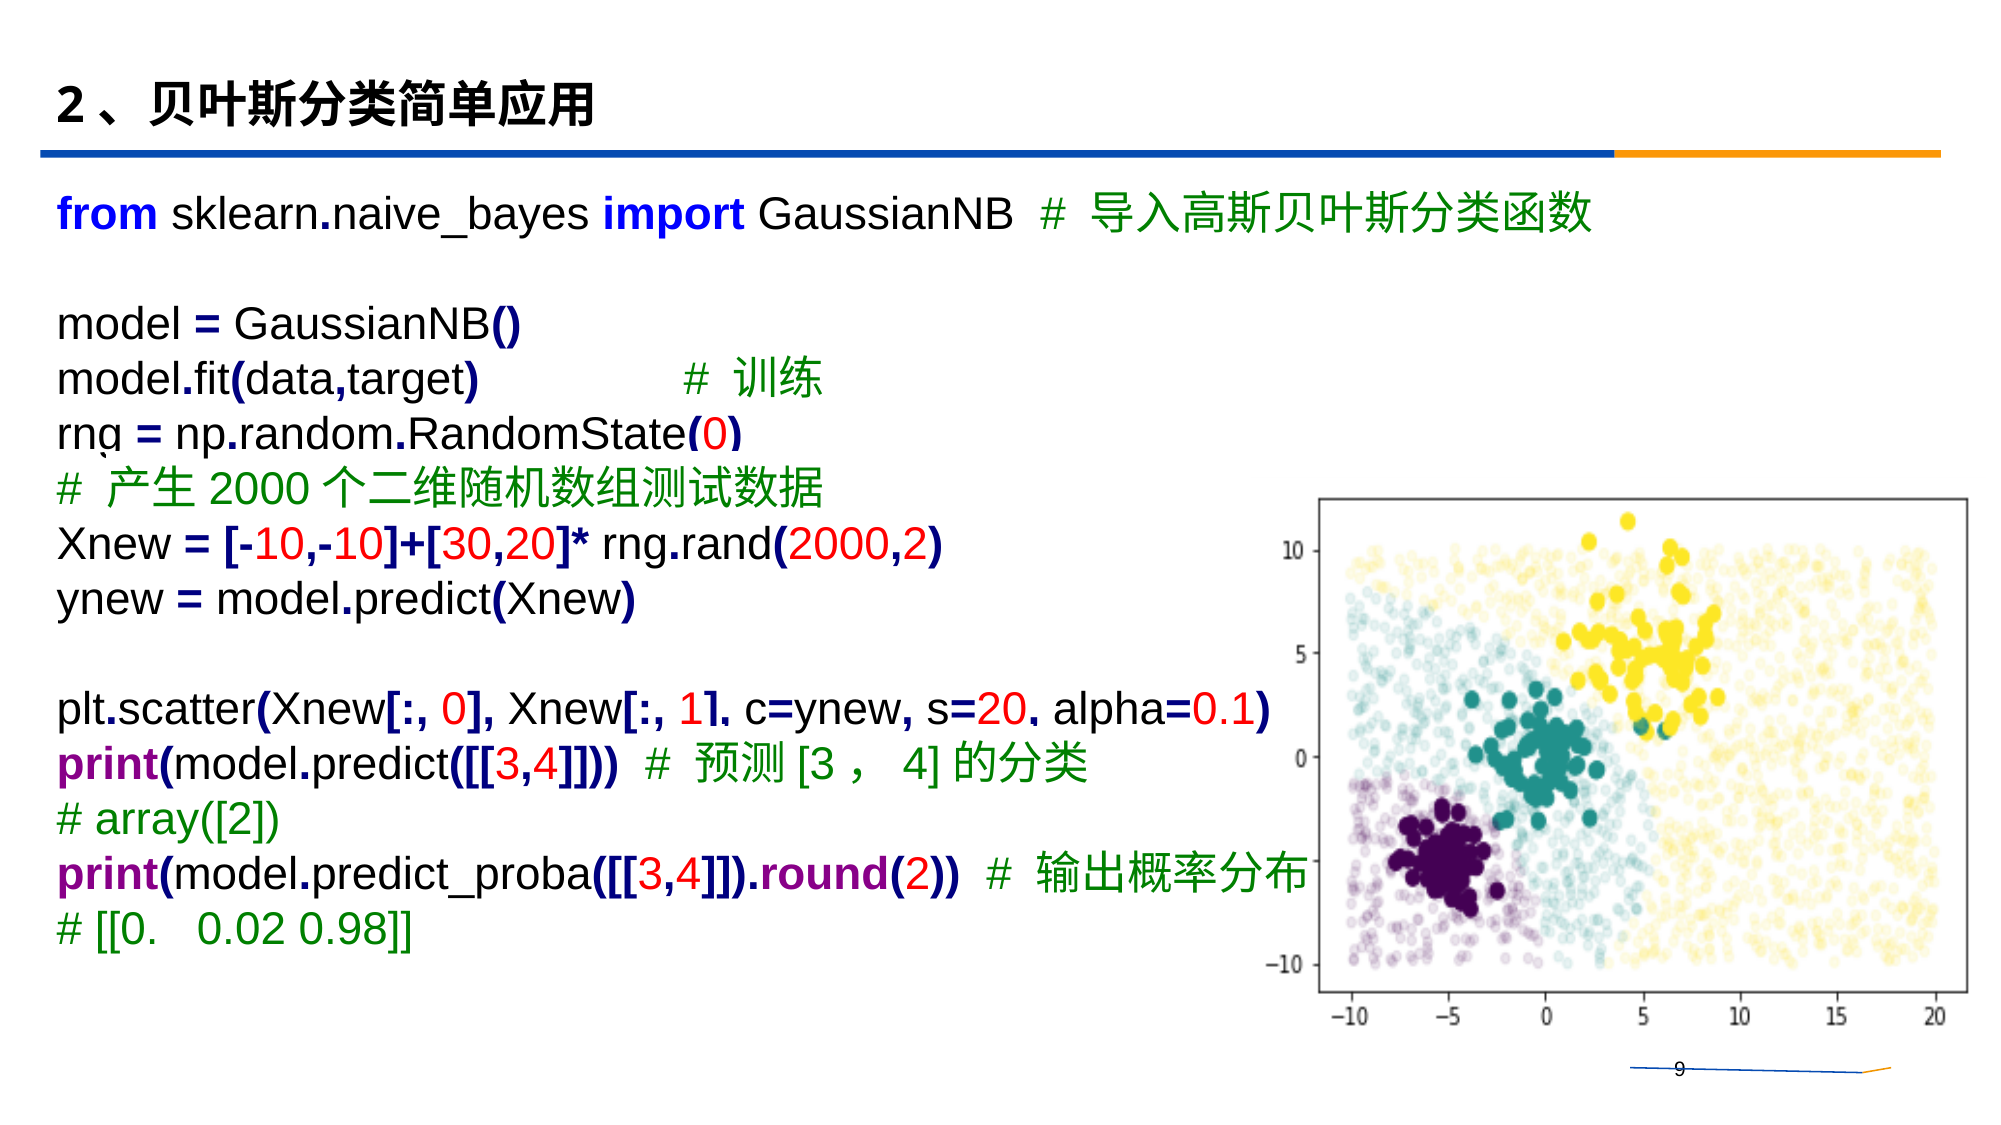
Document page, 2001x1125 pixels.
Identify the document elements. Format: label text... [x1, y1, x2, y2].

text_box from sklearn.naive_bayes import GaussianNB # 导入高斯贝叶斯分类函数 model = GaussianNB() model.fit(data,target) # 训练 rng = np.random.RandomState(0) # 产生2000个二维随机数组测试数据 Xnew = [-10,-10]+[30,20]* rng.rand(2000,2) ynew = model.predict(Xnew) plt.scatter(Xnew[:, 0], Xnew[:, 1], c=ynew, s=20, alpha=0.1) print(model.predict([[3,4]])) # 预测[3，4]的分类 # array([2]) print(model.predict_proba([[3,4]]).round(2)) # 输出概率分布 # [[0. 0.02 0.98]] [41, 176, 2000, 1016]
title 2、贝叶斯分类简单应用 [41, 58, 1843, 146]
picture [1251, 476, 1986, 1046]
